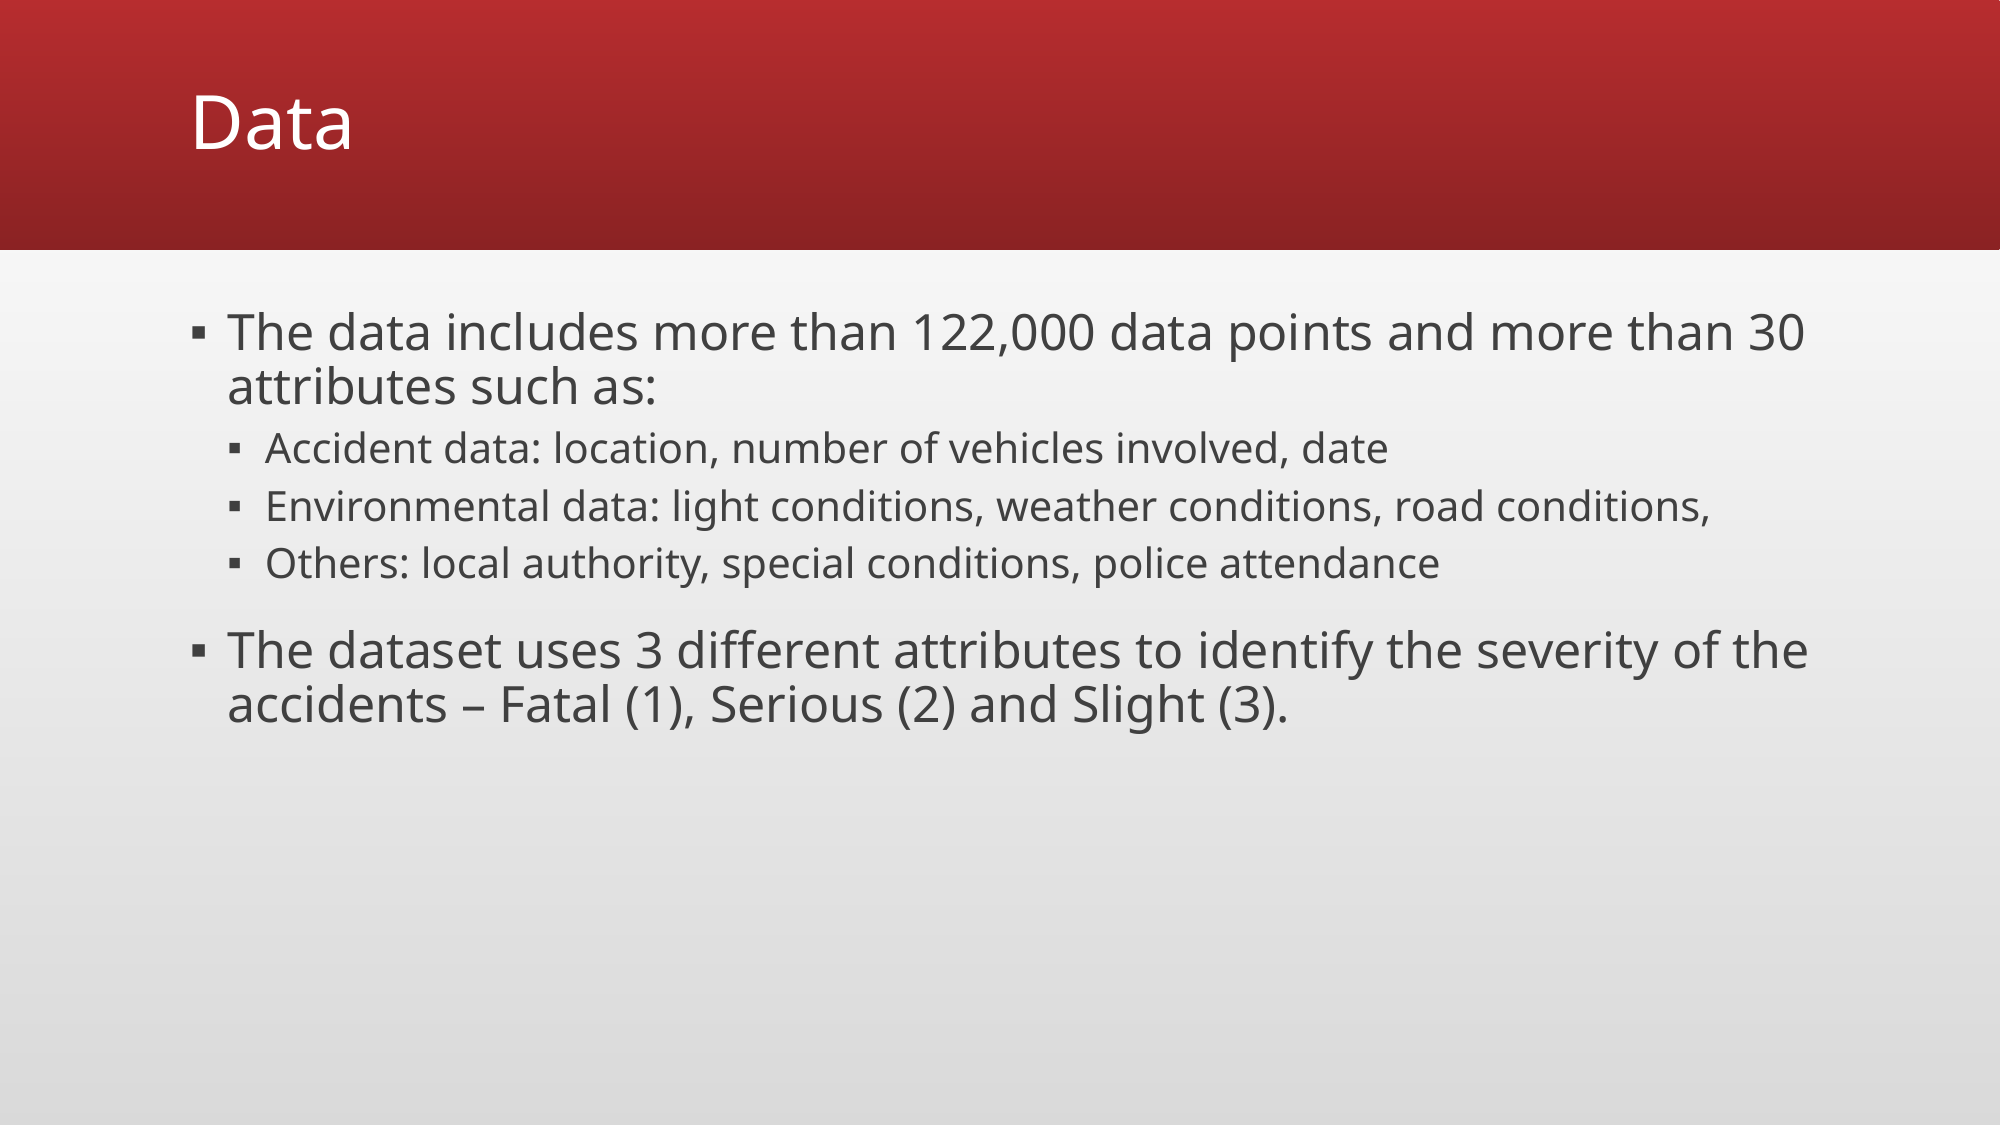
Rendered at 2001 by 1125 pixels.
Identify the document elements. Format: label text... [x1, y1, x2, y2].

list The data includes more than 122,000 data points and more than 30 attributes such as: Accident data: location, number of vehicles involved, date Environmental data: light conditions, weather conditions, road conditions, Others: local authority, special conditions, police attendance The dataset uses 3 different attributes to identify the severity of the accidents – Fatal (1), Serious (2) and Slight (3). [174, 299, 1898, 1050]
title Data [174, 16, 1825, 234]
